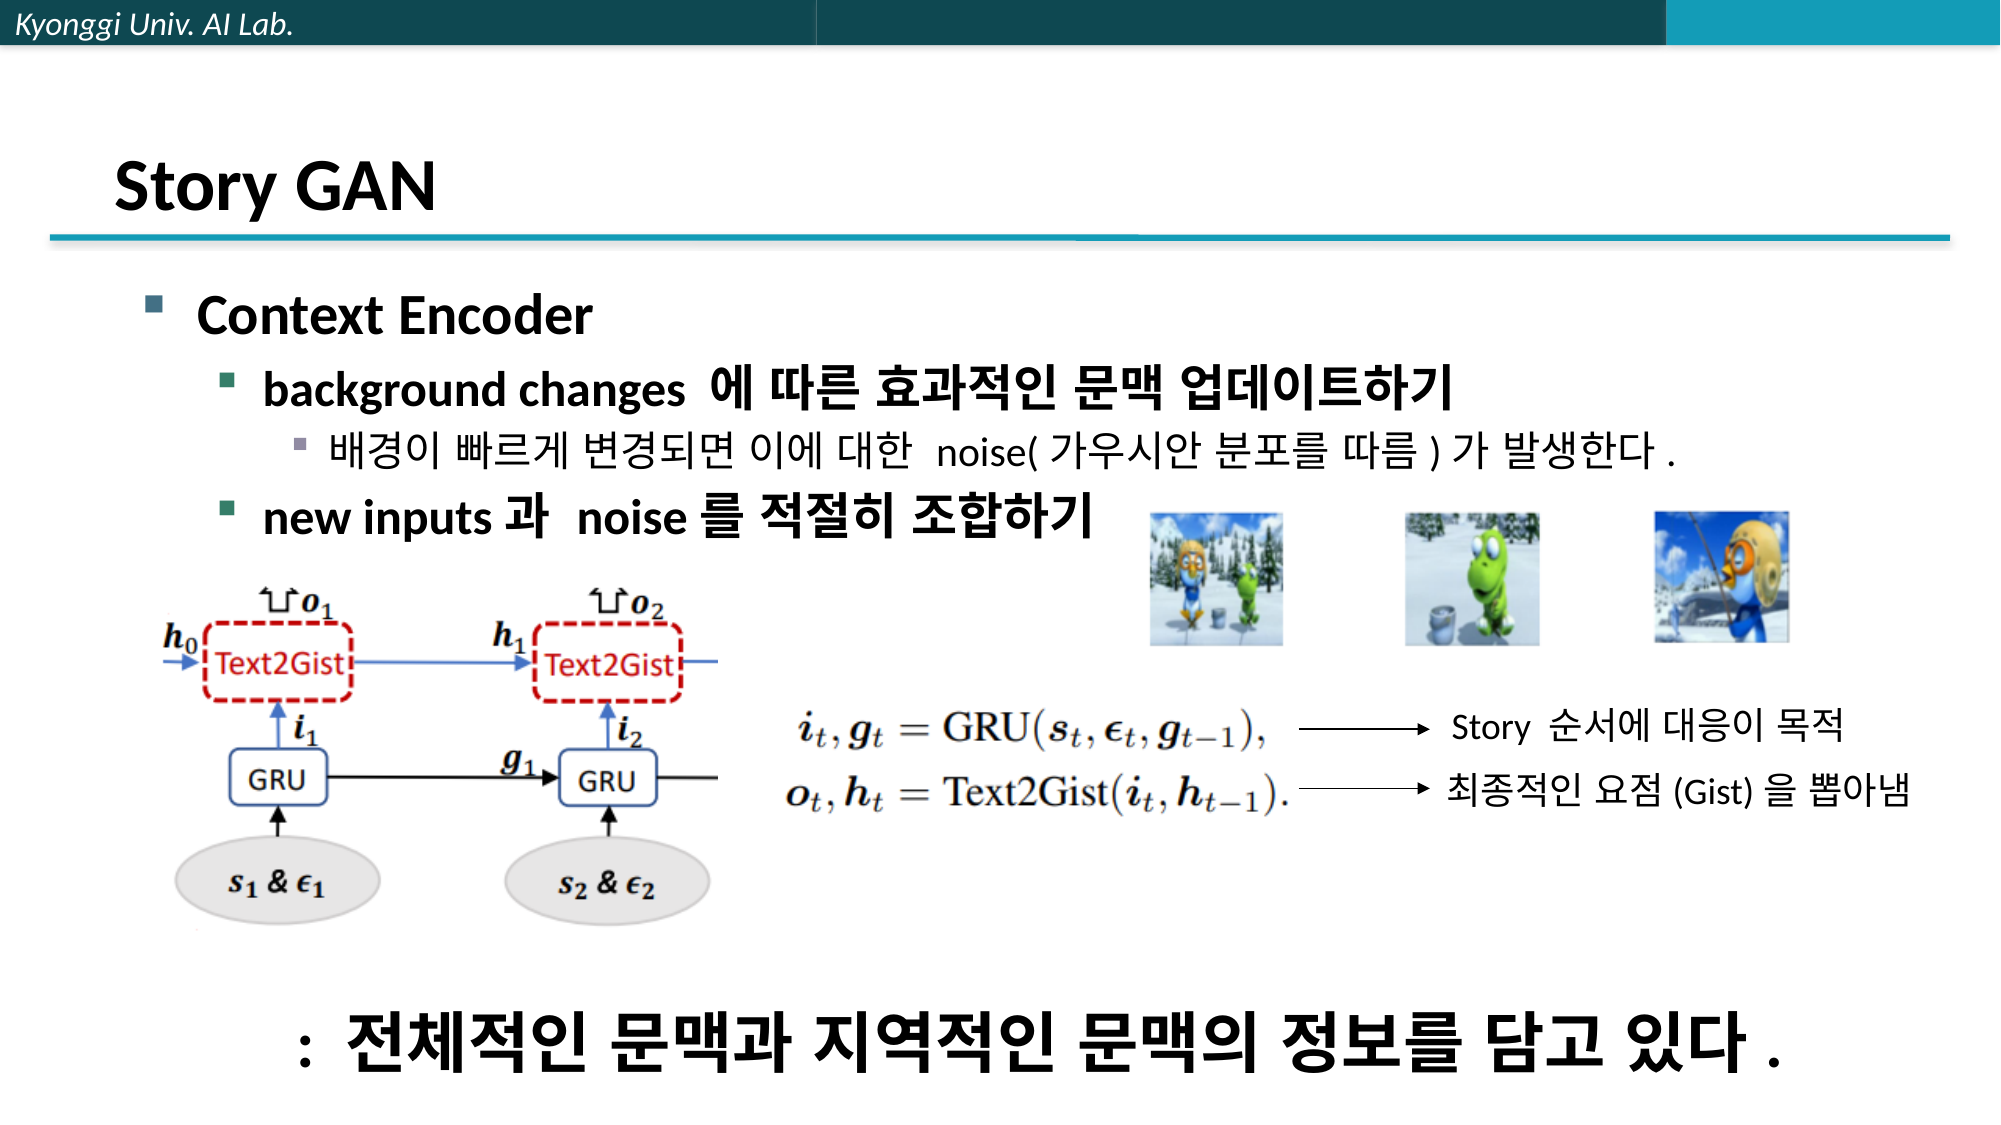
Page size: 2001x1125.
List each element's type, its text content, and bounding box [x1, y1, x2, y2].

text_box Story 순서에 대응이 목적 [1436, 694, 1886, 755]
text_box 최종적인 요점(Gist)을 뽑아냄 [1431, 759, 1984, 820]
title Story GAN [99, 45, 1900, 233]
list [114, 278, 1915, 1092]
picture [1141, 509, 1799, 651]
picture [779, 681, 1300, 834]
picture [154, 581, 718, 949]
text_box Context Encoder background changes 에 따른 효과적인 문맥 업데이트하기 배경이 빠르게 변경되면 이에 대한 noise(가우시안 분포를 따름)가 발생한다. new inputs과 noise를 적절히 조합하기 [125, 268, 1926, 1082]
